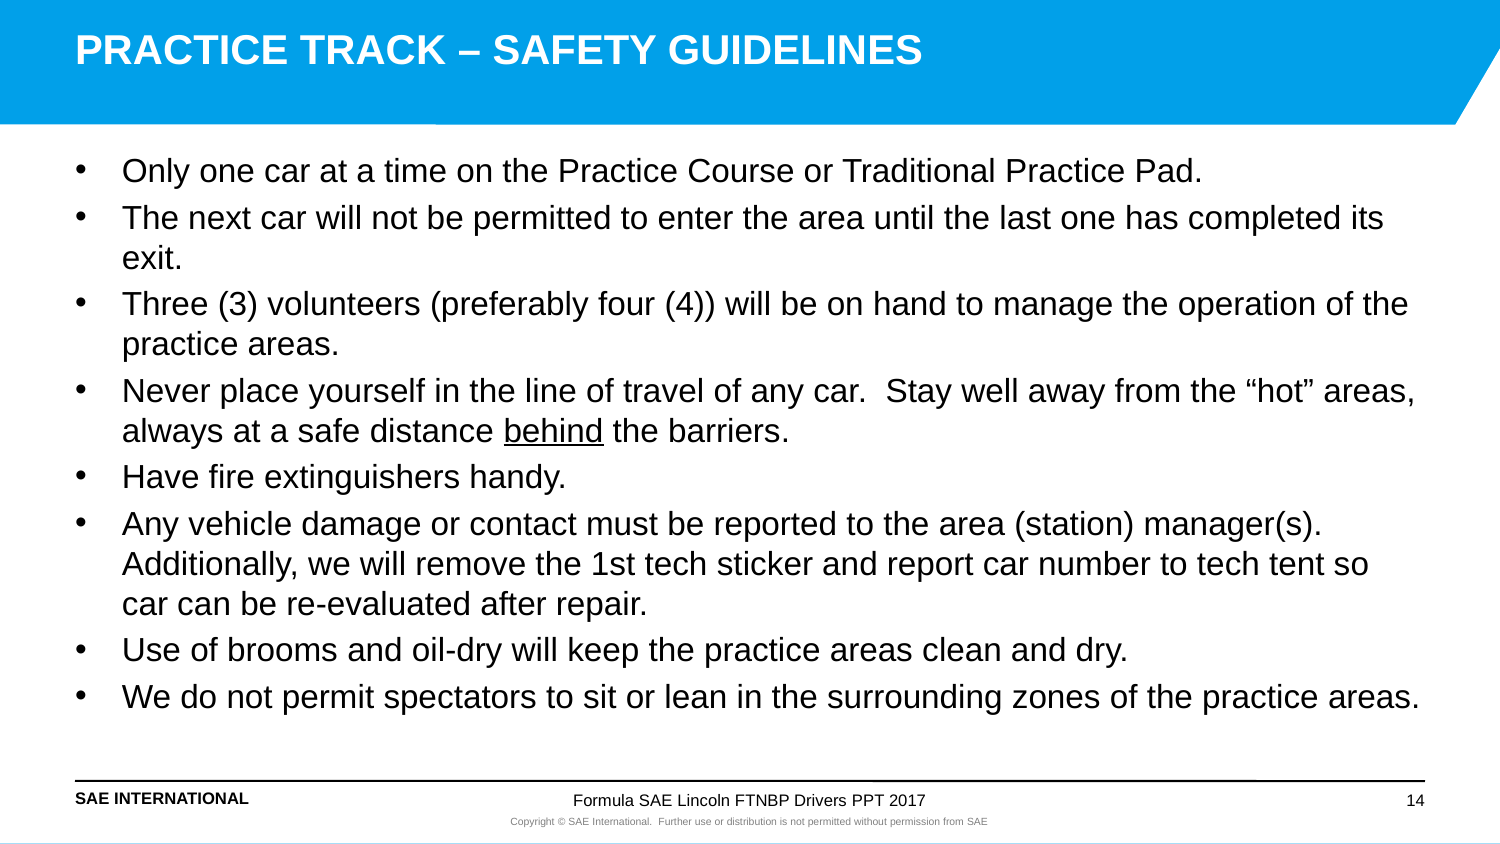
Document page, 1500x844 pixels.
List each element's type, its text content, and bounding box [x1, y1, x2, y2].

title PRACTICE TRACK – SAFETY GUIDELINES [75, 22, 1425, 105]
slide_number 14 [1074, 788, 1425, 810]
list Only one car at a time on the Practice Course or Traditional Practice Pad. The next car will not be permitted to enter the area until the last one has completed its exit. Three (3) volunteers (preferably four (4)) will be on hand to manage the operation of the practice areas. Never place yourself in the line of travel of any car. Stay well away from the “hot” areas, always at a safe distance behind the barriers. Have fire extinguishers handy. Any vehicle damage or contact must be reported to the area (station) manager(s). Additionally, we will remove the 1st tech sticker and report car number to tech tent so car can be re-evaluated after repair. Use of brooms and oil-dry will keep the practice areas clean and dry. We do not permit spectators to sit or lean in the surrounding zones of the practice areas. [75, 149, 1425, 789]
footer Formula SAE Lincoln FTNBP Drivers PPT 2017 [512, 788, 988, 810]
